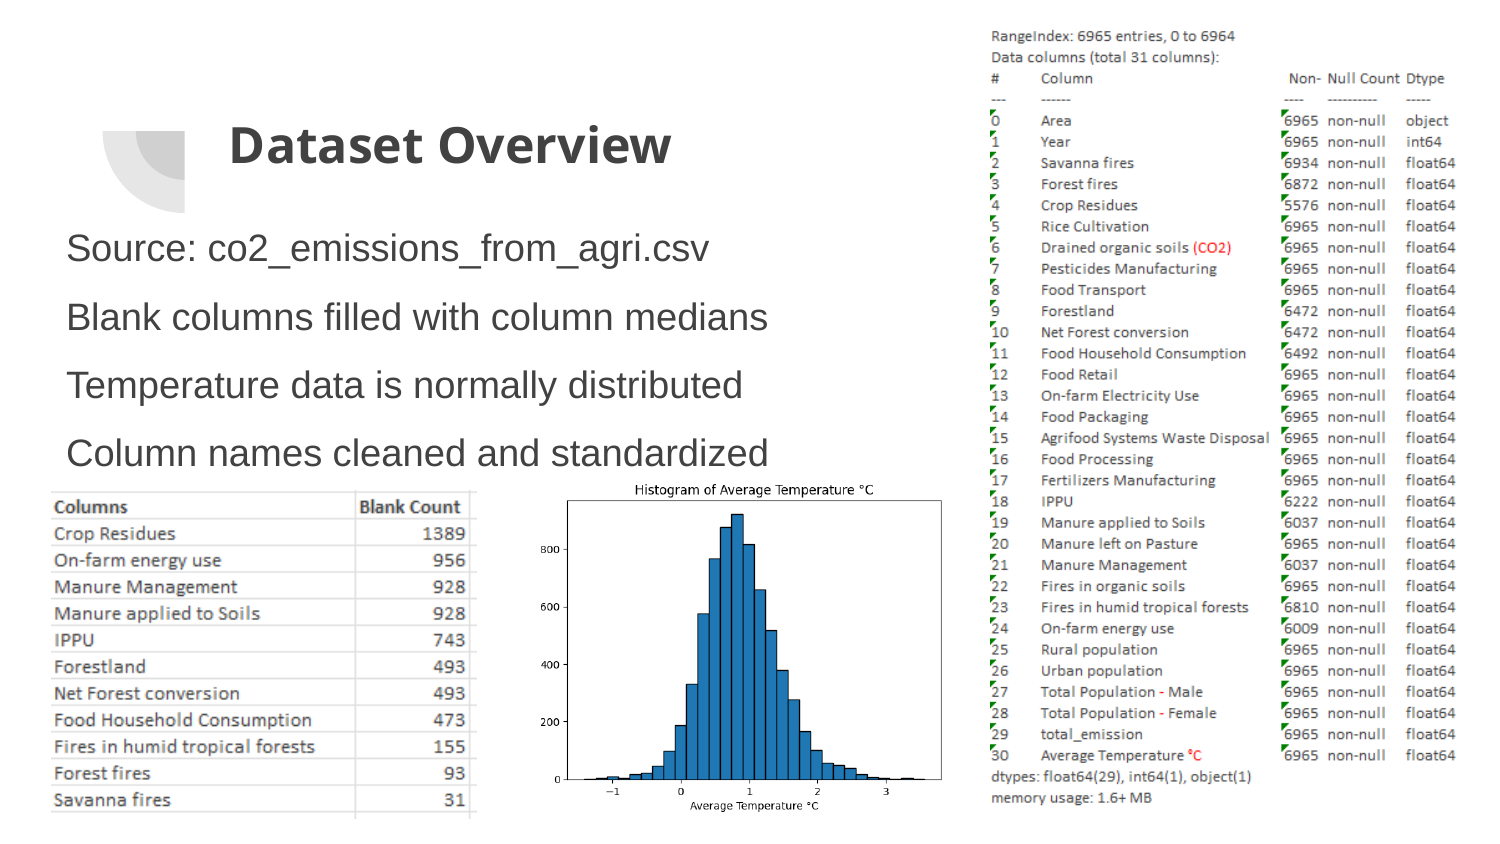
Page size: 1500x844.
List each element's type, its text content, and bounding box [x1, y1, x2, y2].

list Source: co2_emissions_from_agri.csv Blank columns filled with column medians Temperature data is normally distributed Column names cleaned and standardized [51, 212, 919, 489]
picture [990, 25, 1482, 819]
title Dataset Overview [213, 98, 985, 263]
picture [50, 489, 477, 819]
picture [532, 475, 948, 819]
